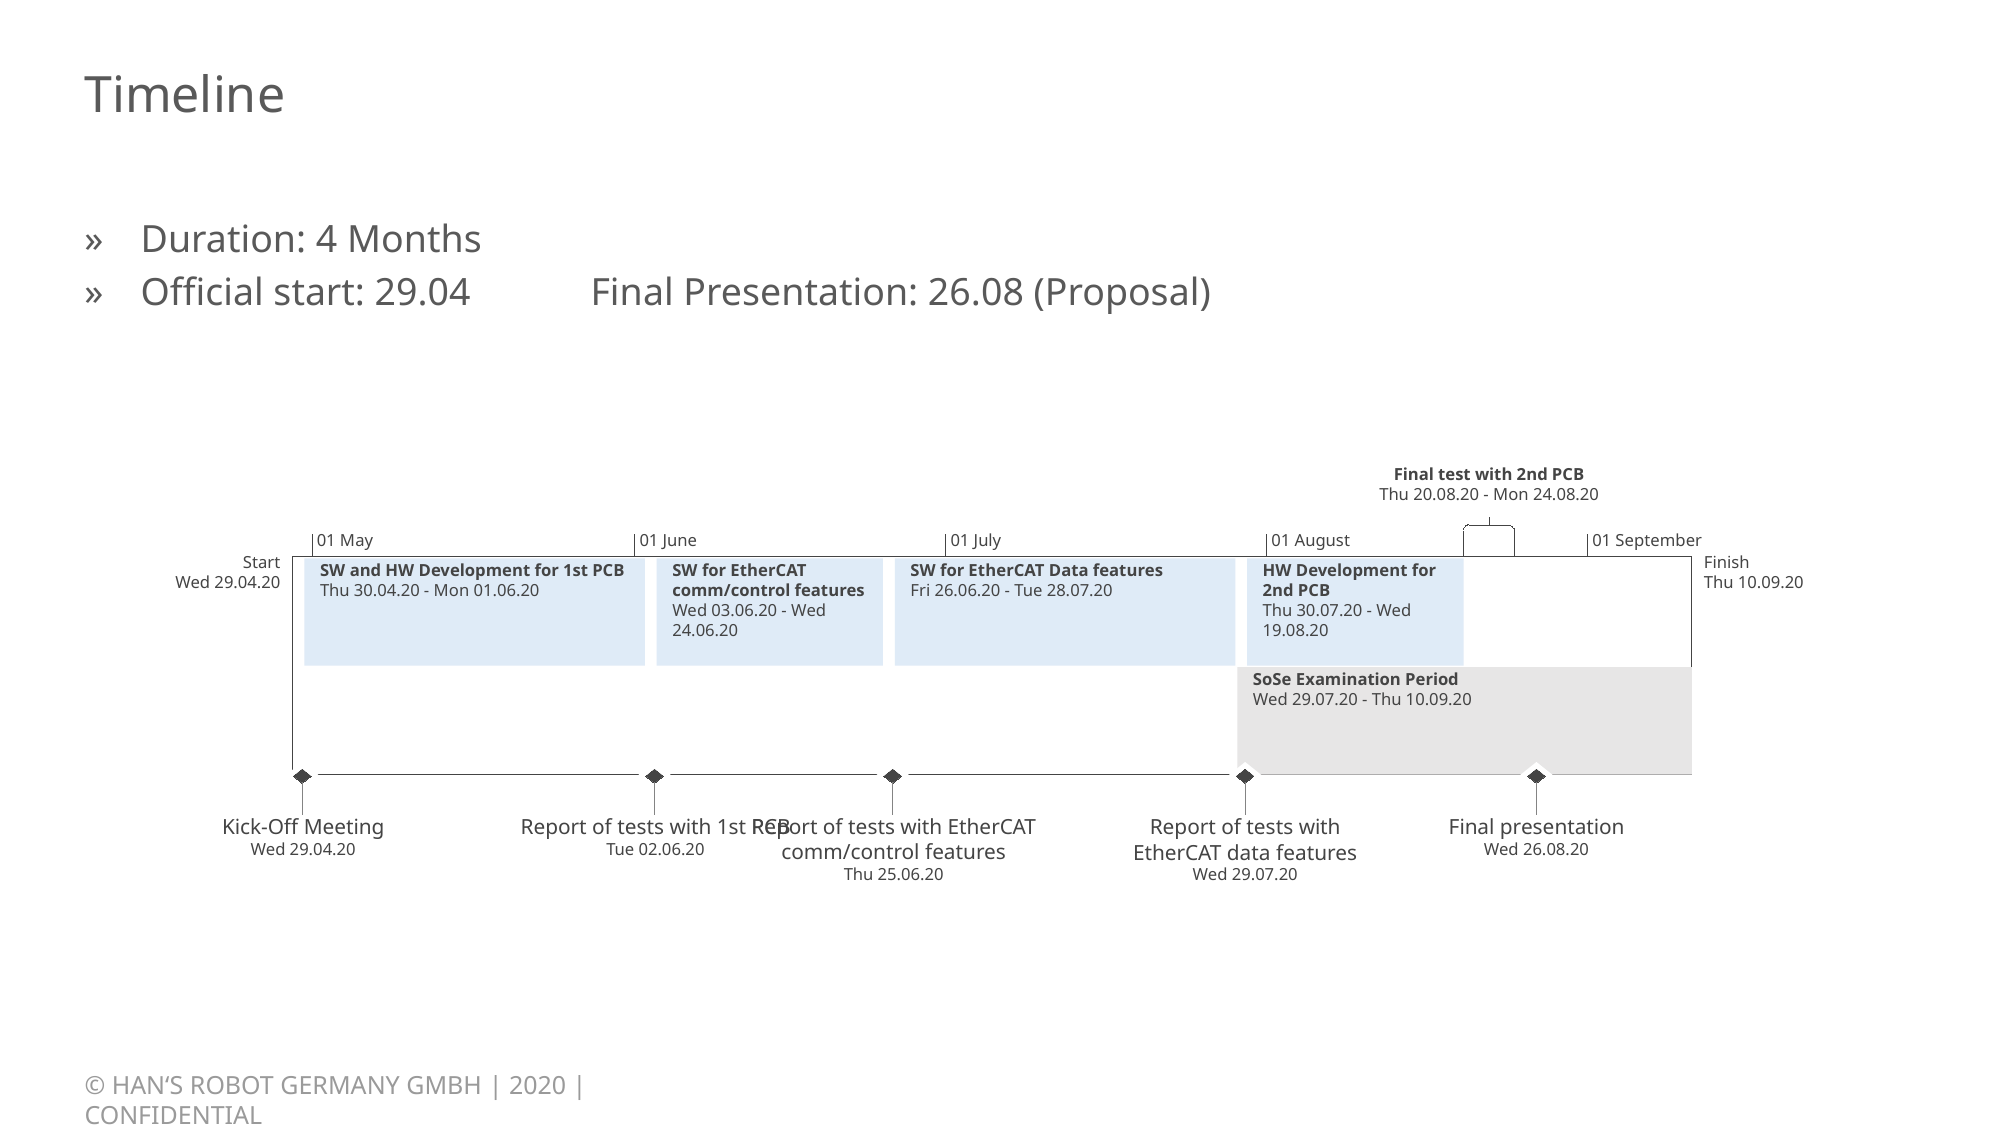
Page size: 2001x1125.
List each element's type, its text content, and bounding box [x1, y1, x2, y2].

title Timeline [69, 54, 1756, 132]
list Duration: 4 Months Official start: 29.04 Final Presentation: 26.08 (Proposal) [69, 208, 1933, 1070]
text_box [116, 461, 1840, 930]
